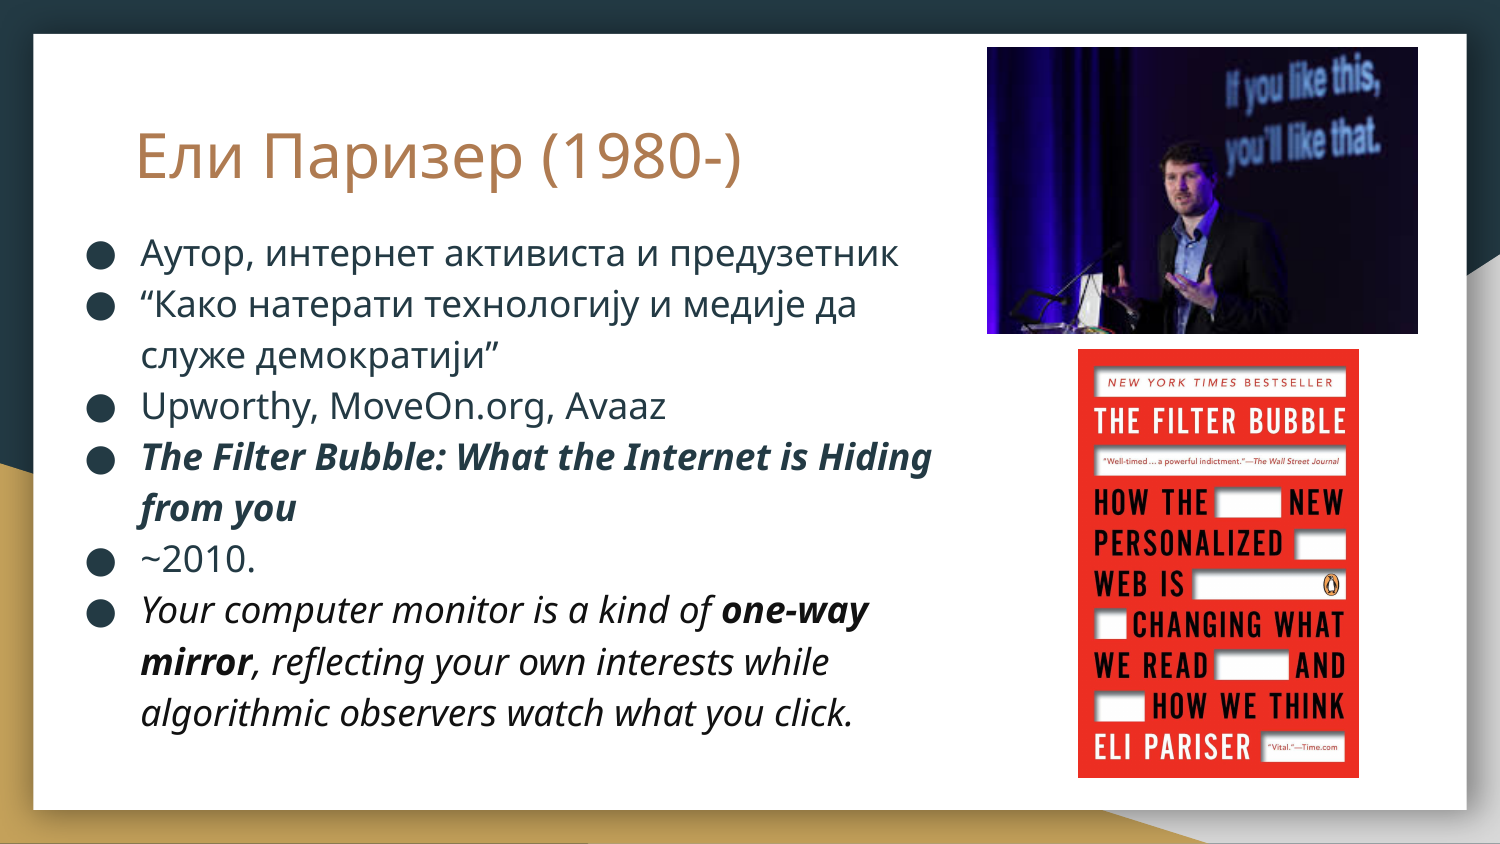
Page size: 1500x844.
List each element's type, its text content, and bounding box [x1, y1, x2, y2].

title Ели Паризер (1980-) [119, 100, 982, 207]
list Аутор, интернет активиста и предузетник “Како натерати технологију и медије да служе демократији” Upworthy, MoveOn.org, Avaaz The Filter Bubble: What the Internet is Hiding from you ~2010. Your computer monitor is a kind of one-way mirror, reflecting your own interests while algorithmic observers watch what you click. [51, 207, 988, 750]
picture [1078, 348, 1359, 778]
picture [987, 47, 1418, 335]
